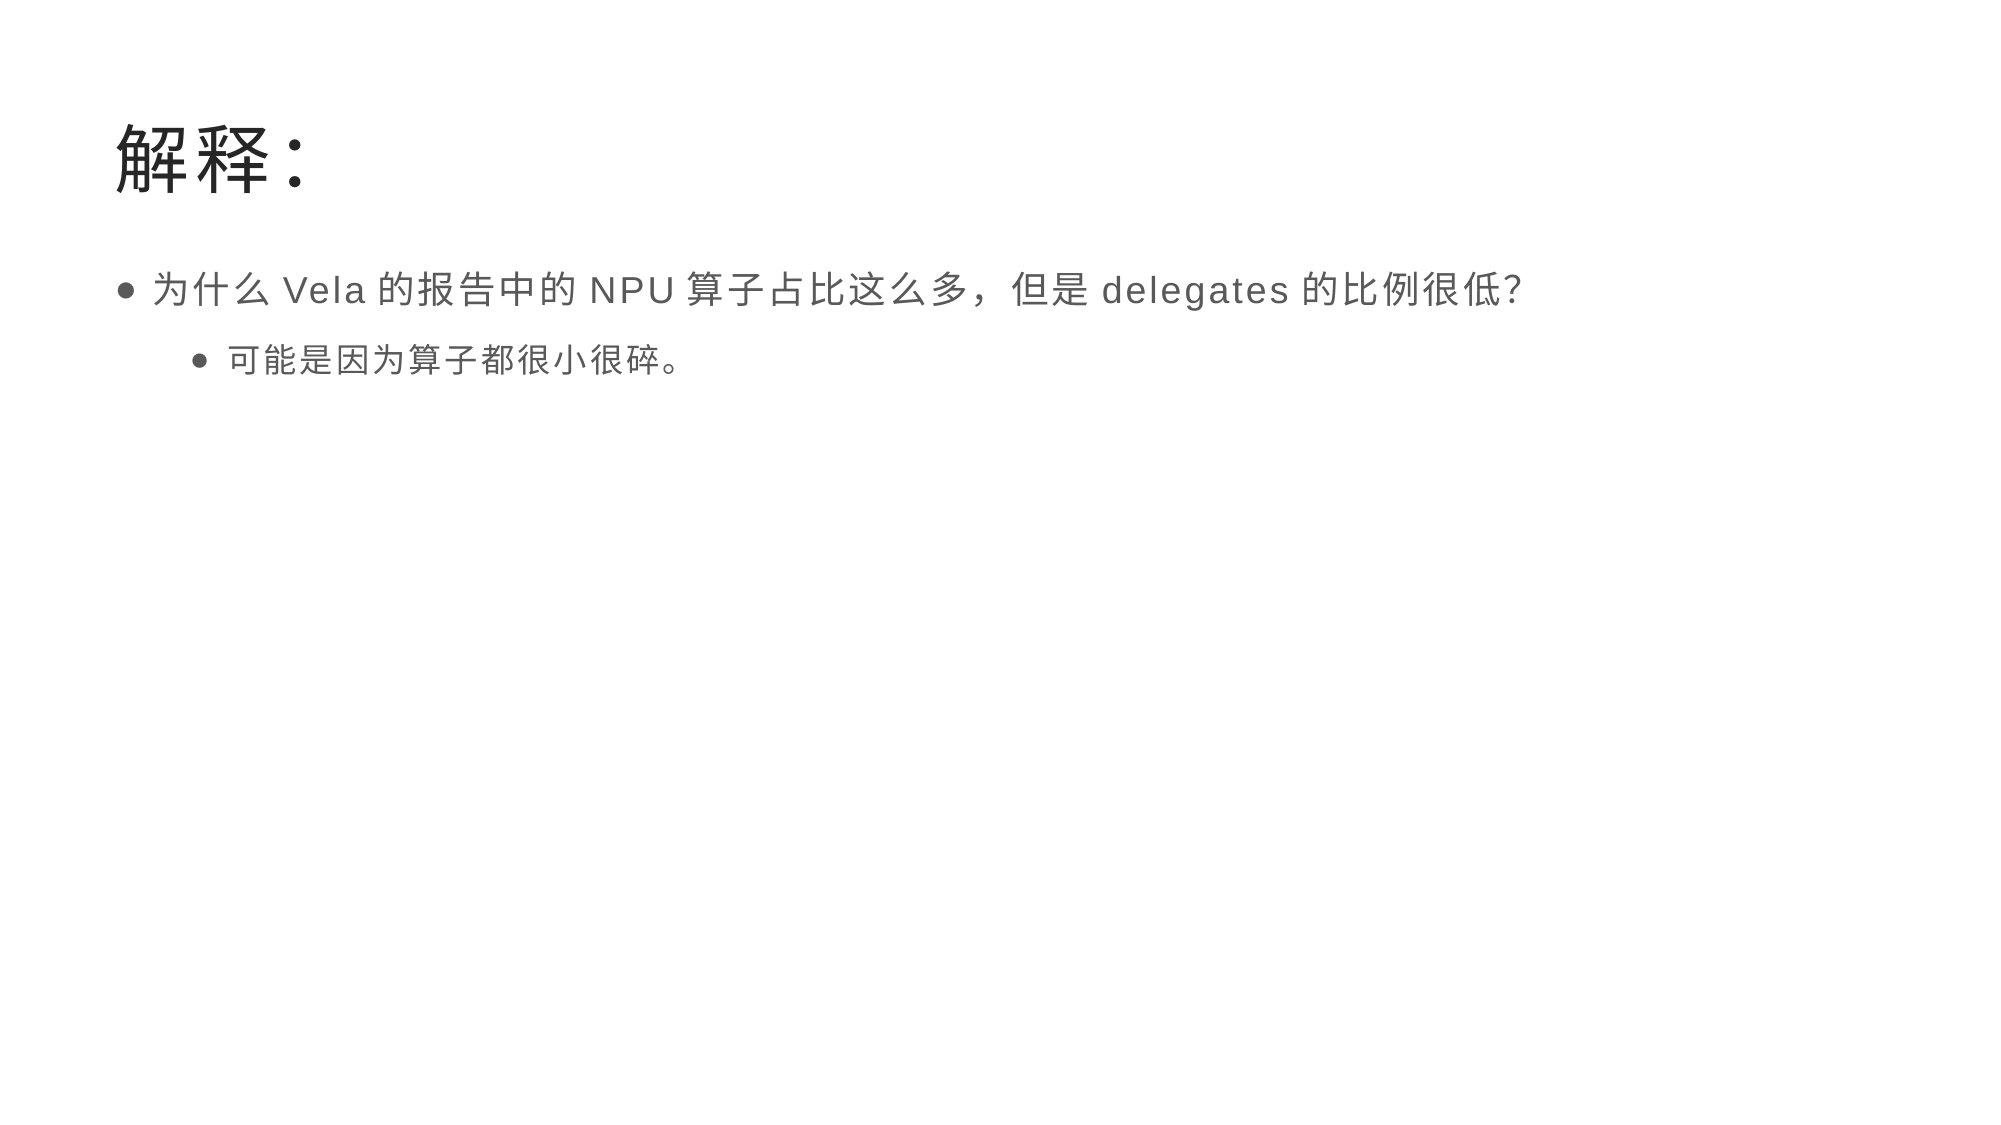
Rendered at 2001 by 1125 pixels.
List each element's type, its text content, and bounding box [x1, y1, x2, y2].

list 为什么Vela的报告中的NPU算子占比这么多，但是delegates的比例很低？ 可能是因为算子都很小很碎。 [99, 244, 1900, 1026]
title 解释： [99, 99, 1900, 216]
